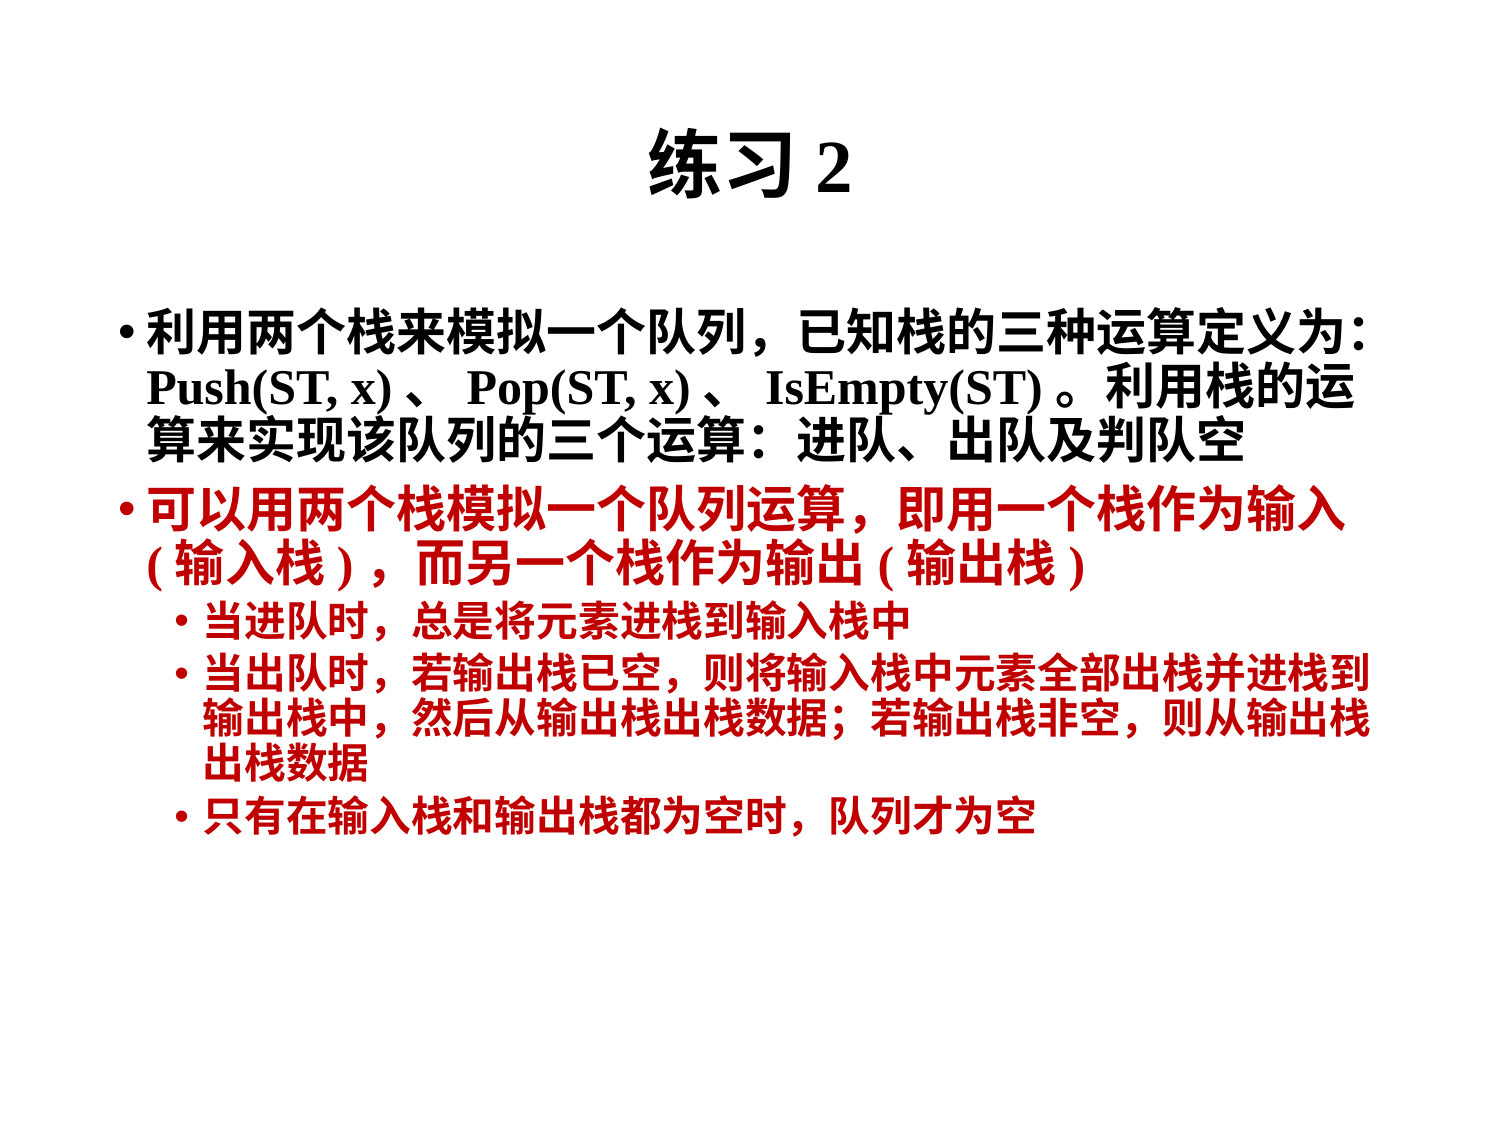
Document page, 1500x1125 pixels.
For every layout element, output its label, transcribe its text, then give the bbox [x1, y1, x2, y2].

list 利用两个栈来模拟一个队列，已知栈的三种运算定义为：Push(ST, x)、Pop(ST, x)、IsEmpty(ST)。利用栈的运算来实现该队列的三个运算：进队、出队及判队空 可以用两个栈模拟一个队列运算，即用一个栈作为输入(输入栈)，而另一个栈作为输出(输出栈) 当进队时，总是将元素进栈到输入栈中 当出队时，若输出栈已空，则将输入栈中元素全部出栈并进栈到输出栈中，然后从输出栈出栈数据；若输出栈非空，则从输出栈出栈数据 只有在输入栈和输出栈都为空时，队列才为空 [103, 299, 1397, 1014]
title 练习2 [103, 59, 1397, 278]
